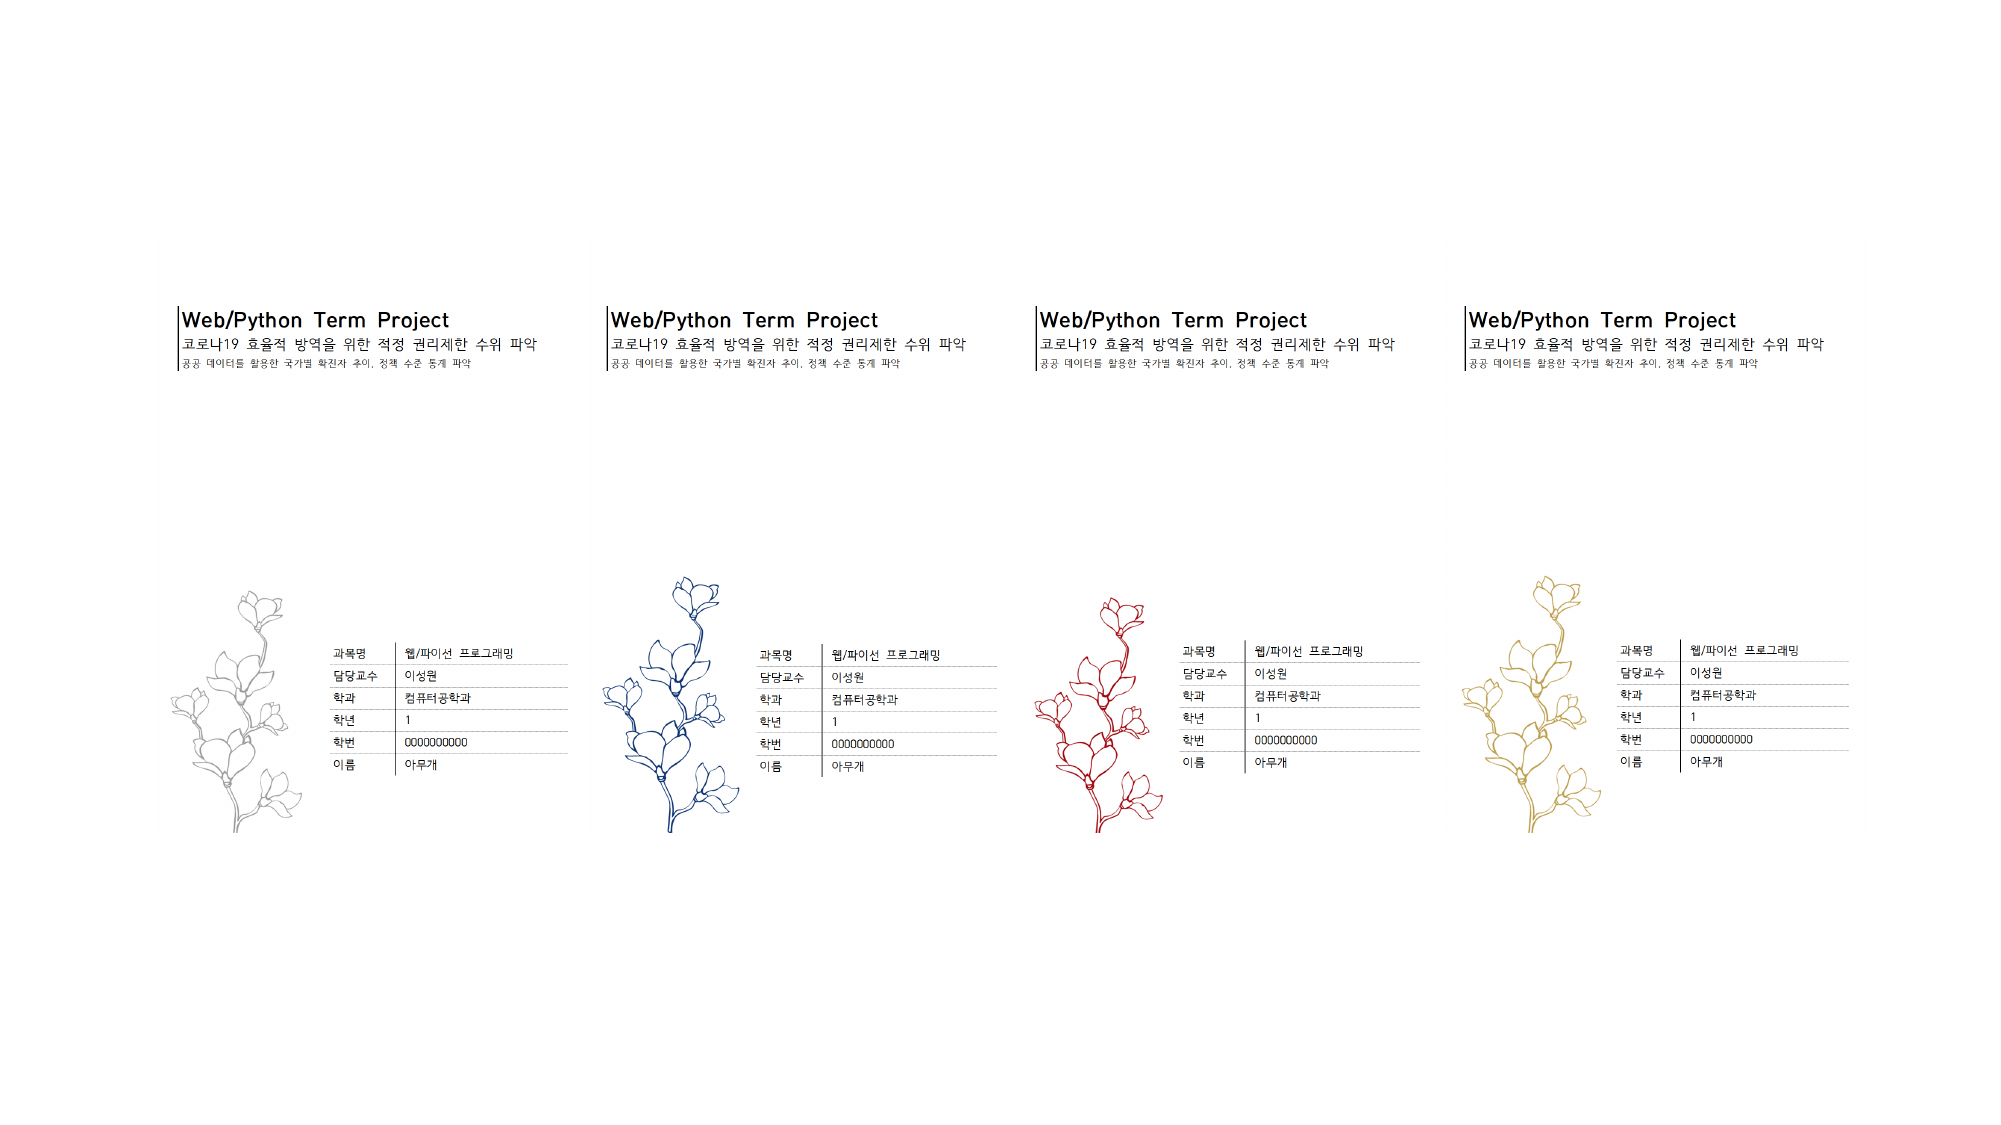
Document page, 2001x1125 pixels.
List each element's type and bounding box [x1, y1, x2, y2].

picture [157, 233, 581, 833]
picture [1015, 233, 1439, 833]
picture [586, 233, 1010, 833]
picture [1444, 233, 1868, 833]
